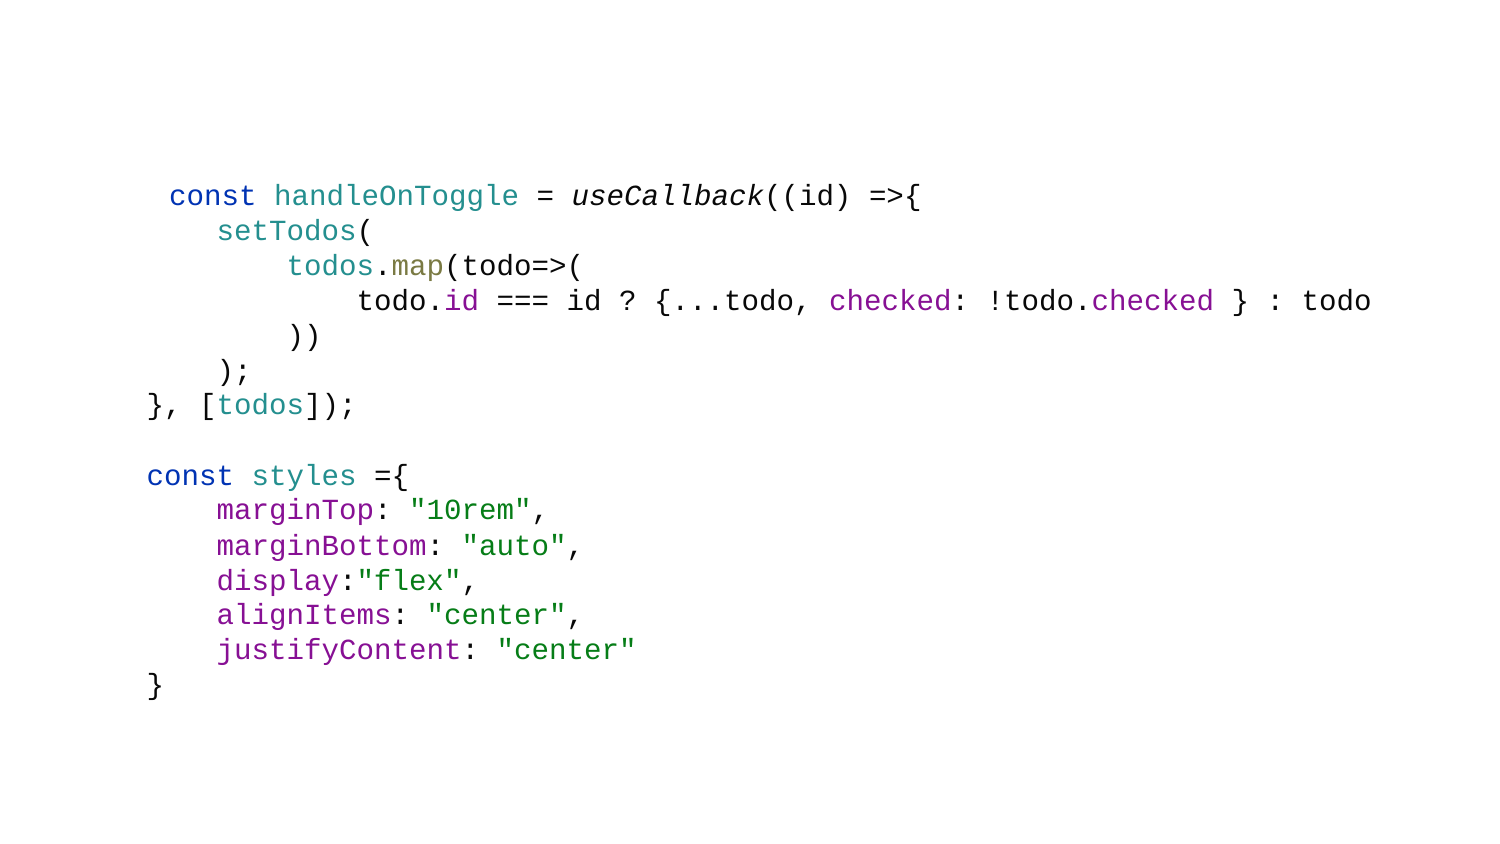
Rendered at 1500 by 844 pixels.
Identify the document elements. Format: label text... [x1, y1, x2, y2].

text_box const handleOnToggle = useCallback((id) =>{ setTodos( todos.map(todo=>( todo.id === id ? {...todo, checked: !todo.checked } : todo )) ); }, [todos]); const styles ={ marginTop: "10rem", marginBottom: "auto", display:"flex", alignItems: "center", justifyContent: "center" } [79, 161, 1431, 716]
